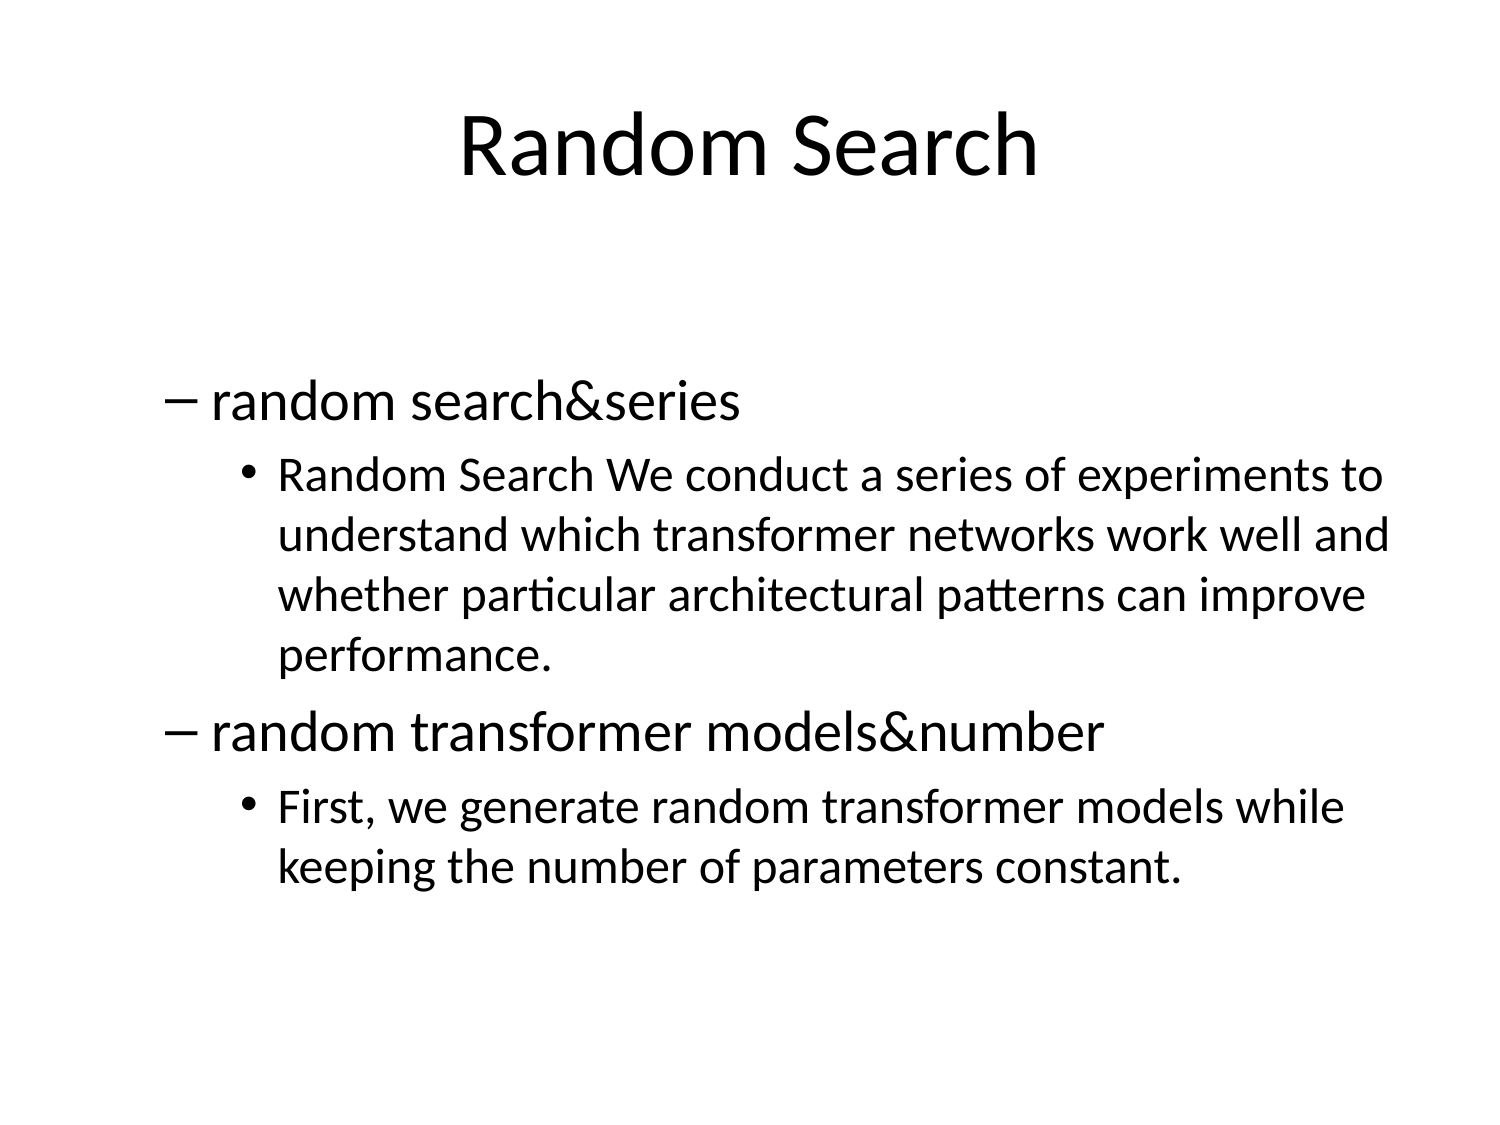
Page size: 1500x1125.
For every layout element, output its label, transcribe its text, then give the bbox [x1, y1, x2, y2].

list random search&series Random Search We conduct a series of experiments to understand which transformer networks work well and whether particular architectural patterns can improve performance. random transformer models&number First, we generate random transformer models while keeping the number of parameters constant. [75, 262, 1425, 1005]
title Random Search [75, 45, 1425, 233]
